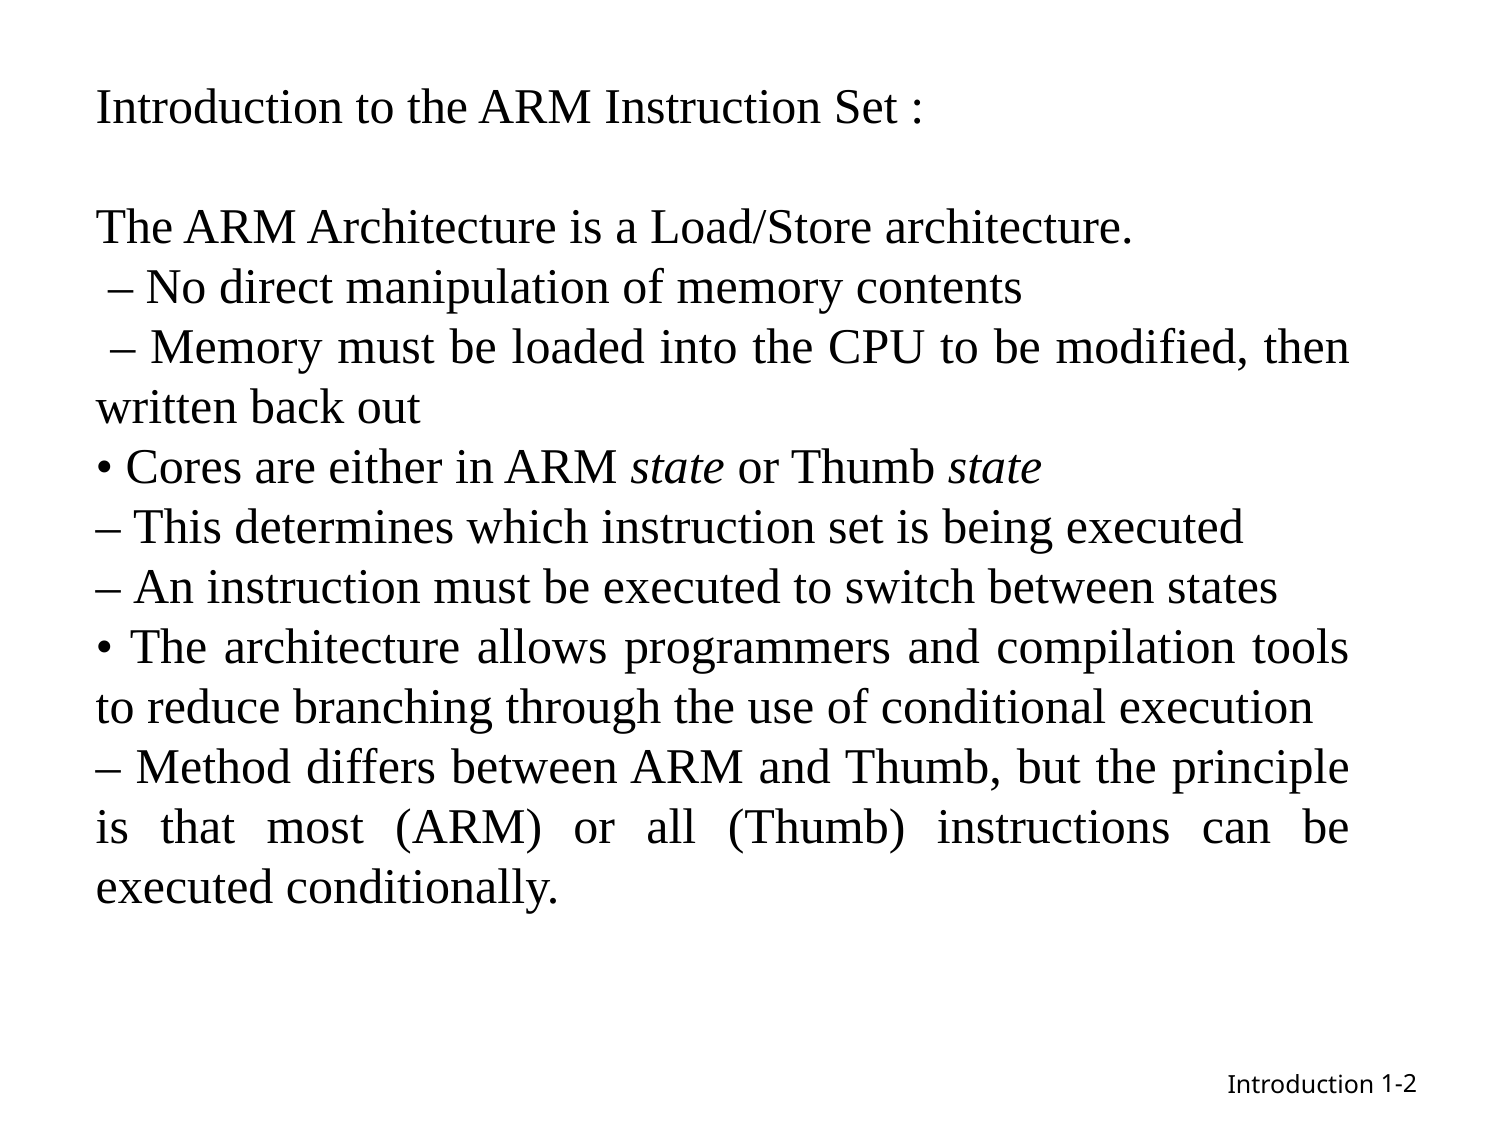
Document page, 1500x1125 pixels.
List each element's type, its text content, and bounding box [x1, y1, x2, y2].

text_box Introduction to the ARM Instruction Set : The ARM Architecture is a Load/Store architecture. – No direct manipulation of memory contents – Memory must be loaded into the CPU to be modified, then written back out • Cores are either in ARM state or Thumb state – This determines which instruction set is being executed – An instruction must be executed to switch between states • The architecture allows programmers and compilation tools to reduce branching through the use of conditional execution – Method differs between ARM and Thumb, but the principle is that most (ARM) or all (Thumb) instructions can be executed conditionally. [80, 40, 1366, 922]
footer Introduction [914, 1060, 1391, 1109]
slide_number 1-2 [1365, 1059, 1477, 1106]
